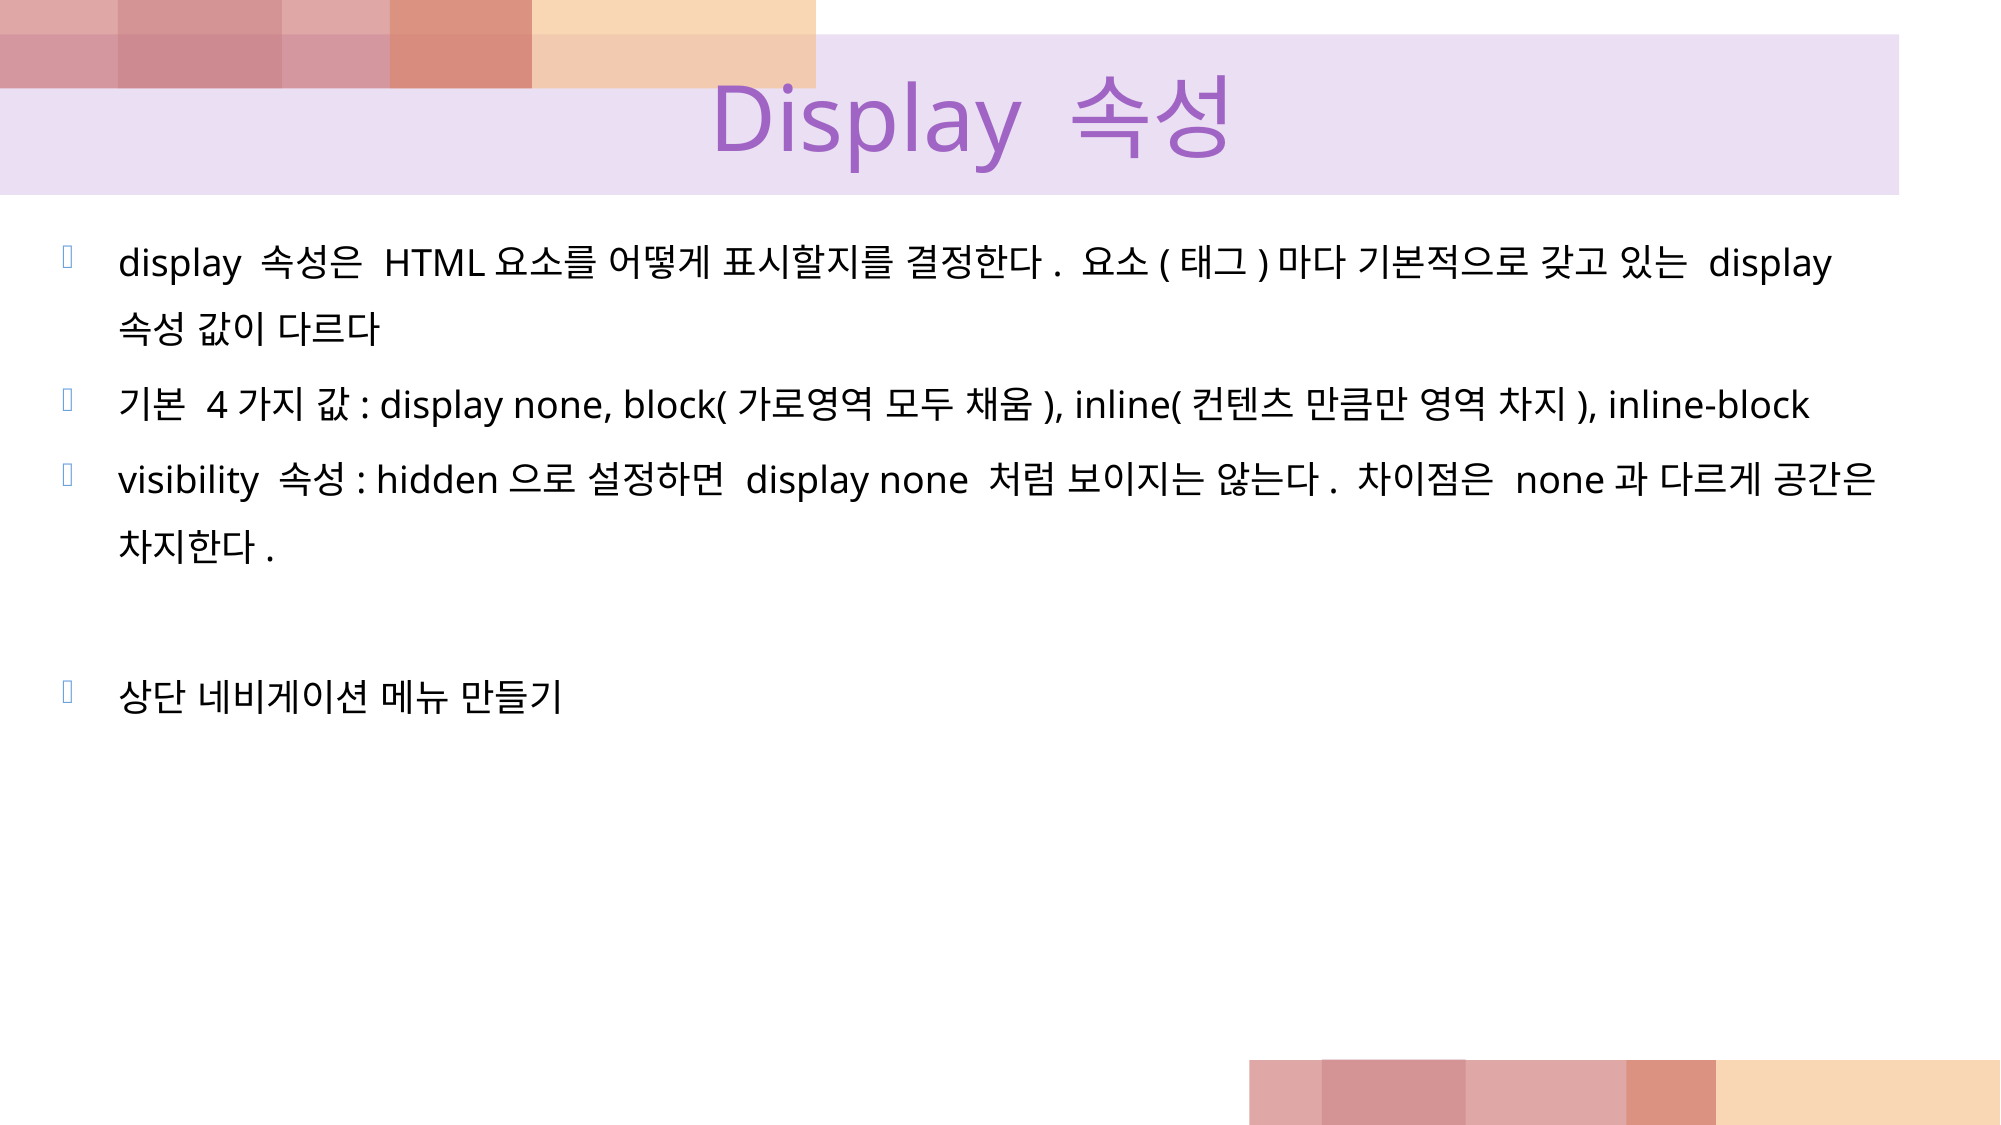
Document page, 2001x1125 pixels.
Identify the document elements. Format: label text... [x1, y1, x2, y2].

title Display 속성 [46, 36, 1900, 194]
list display 속성은 HTML요소를 어떻게 표시할지를 결정한다. 요소(태그)마다 기본적으로 갖고 있는 display속성 값이 다르다 기본 4가지 값: display none, block(가로영역 모두 채움), inline(컨텐츠 만큼만 영역 차지), inline-block visibility 속성: hidden으로 설정하면 display none 처럼 보이지는 않는다. 차이점은 none과 다르게 공간은 차지한다. 상단 네비게이션 메뉴 만들기 [46, 208, 1900, 1058]
